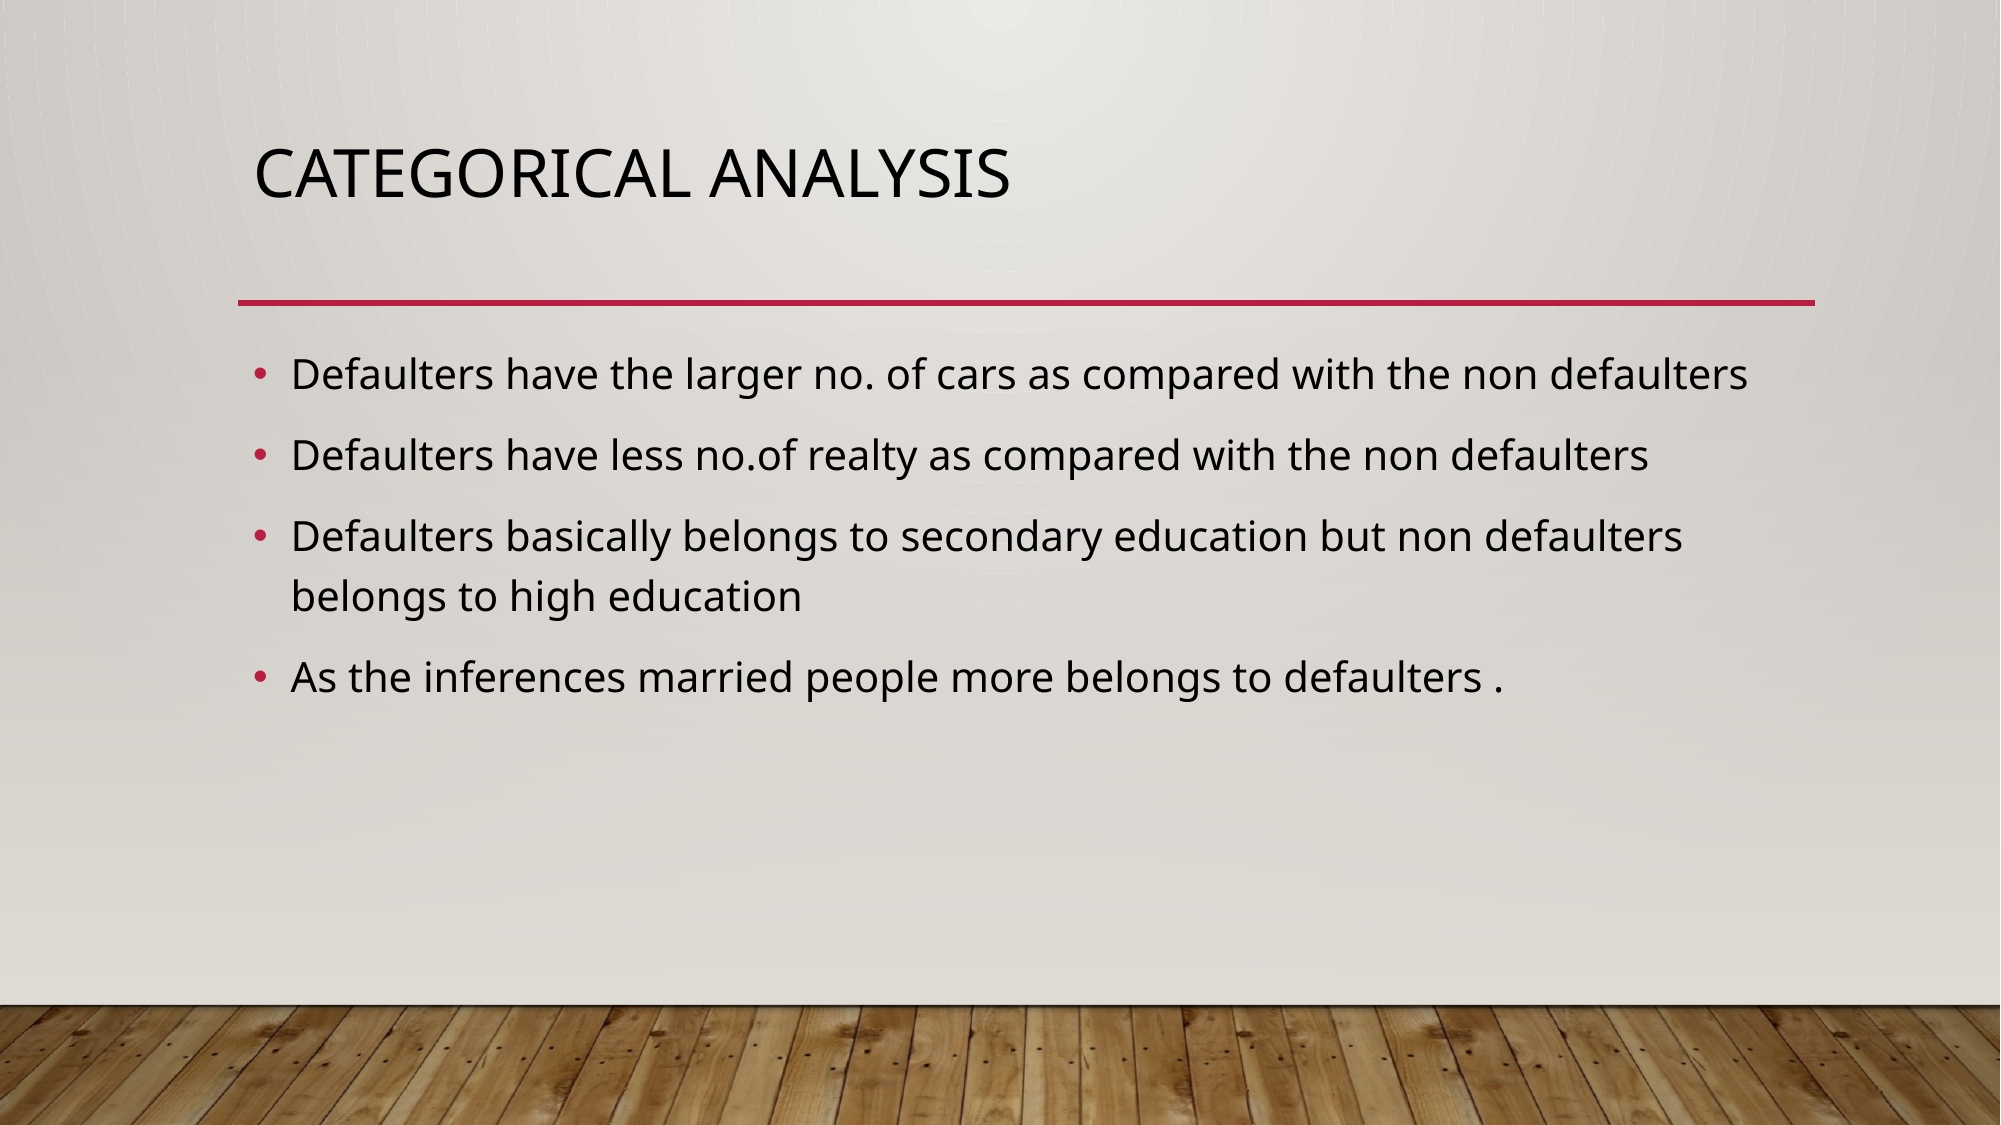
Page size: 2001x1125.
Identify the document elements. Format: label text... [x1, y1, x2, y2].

list Defaulters have the larger no. of cars as compared with the non defaulters Defaulters have less no.of realty as compared with the non defaulters Defaulters basically belongs to secondary education but non defaulters belongs to high education As the inferences married people more belongs to defaulters . [238, 330, 1814, 897]
title Categorical analysis [238, 131, 1814, 305]
picture [0, 1005, 2000, 1125]
